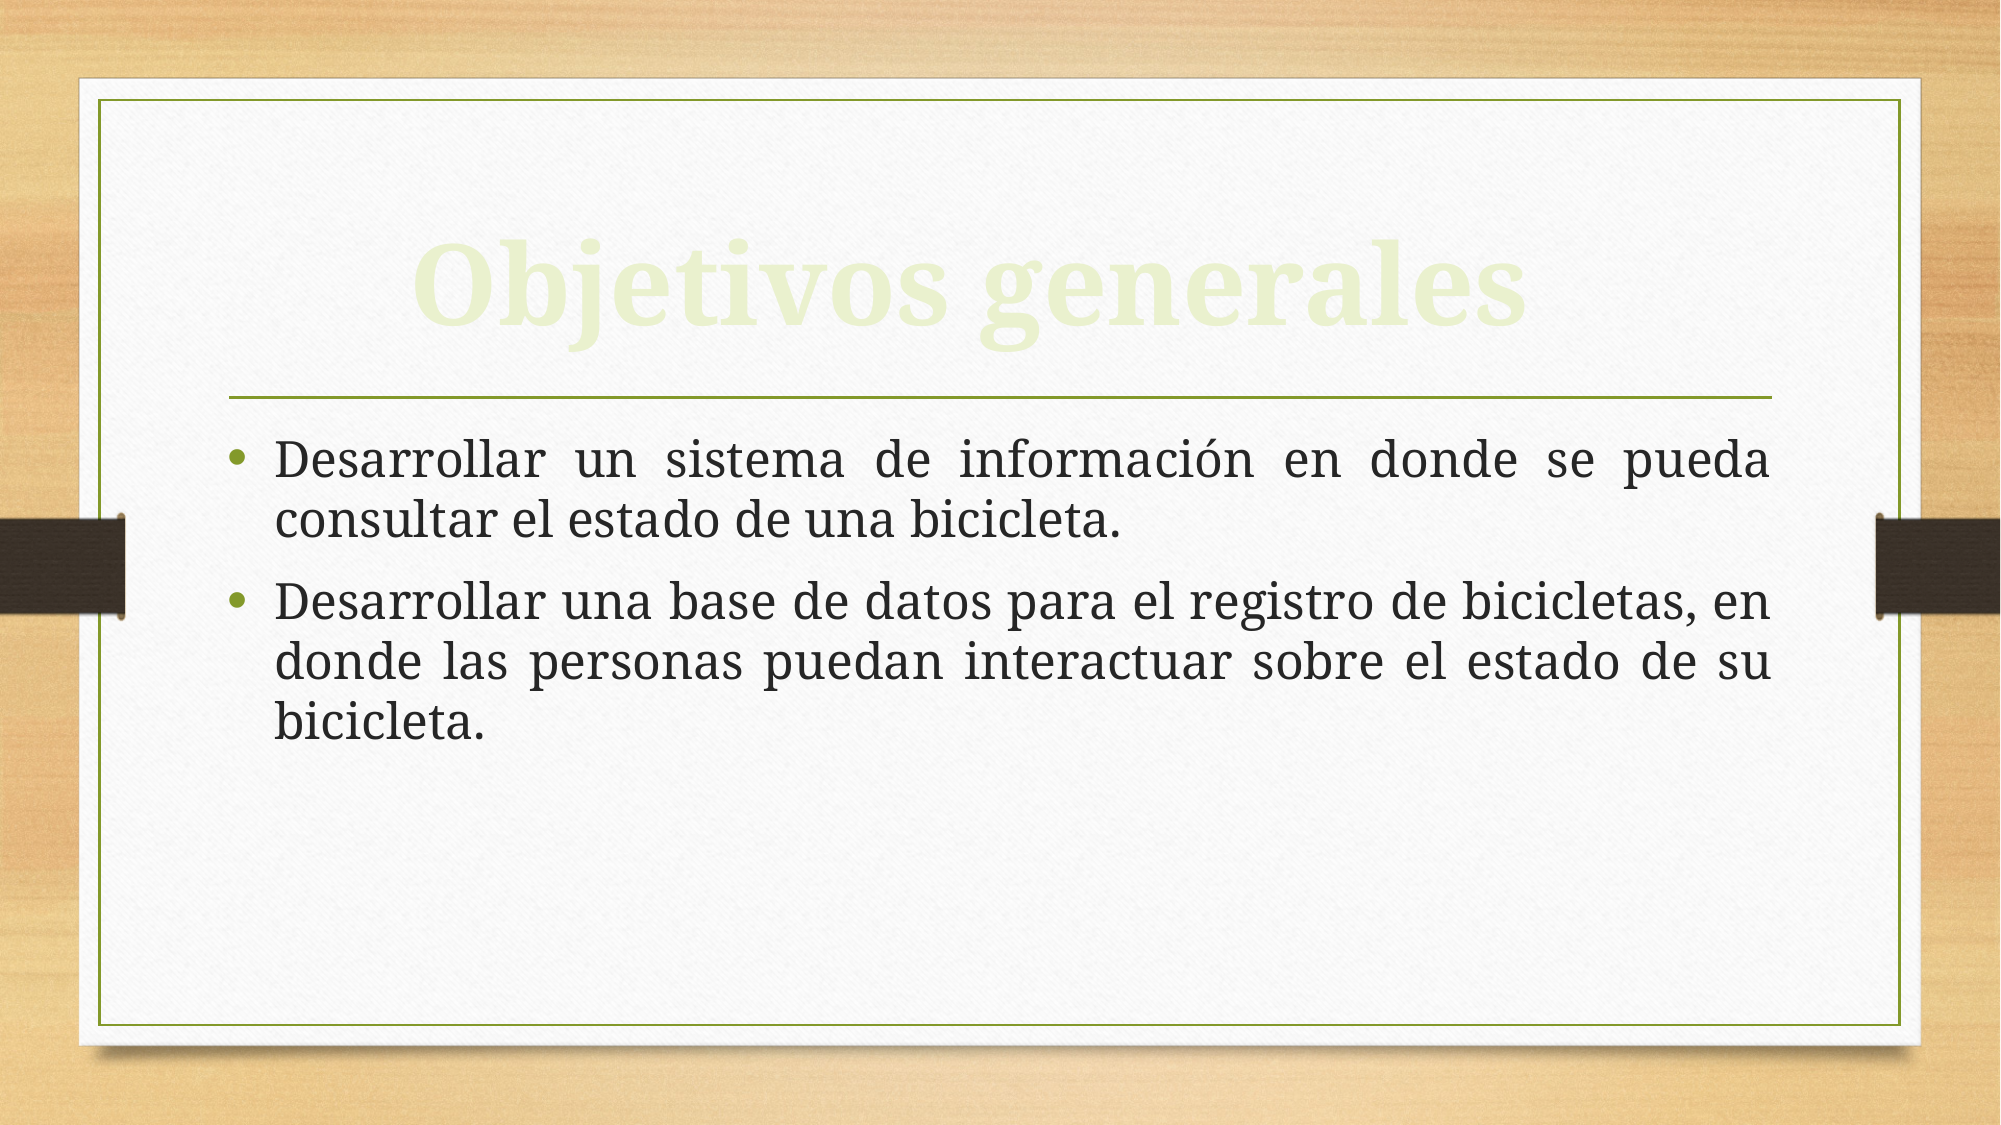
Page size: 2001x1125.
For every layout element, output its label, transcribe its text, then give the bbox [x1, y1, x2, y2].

picture [0, 0, 2001, 1125]
text_box Objetivos generales [394, 205, 1546, 356]
list Desarrollar un sistema de información en donde se pueda consultar el estado de una bicicleta. Desarrollar una base de datos para el registro de bicicletas, en donde las personas puedan interactuar sobre el estado de su bicicleta. [212, 419, 1788, 964]
